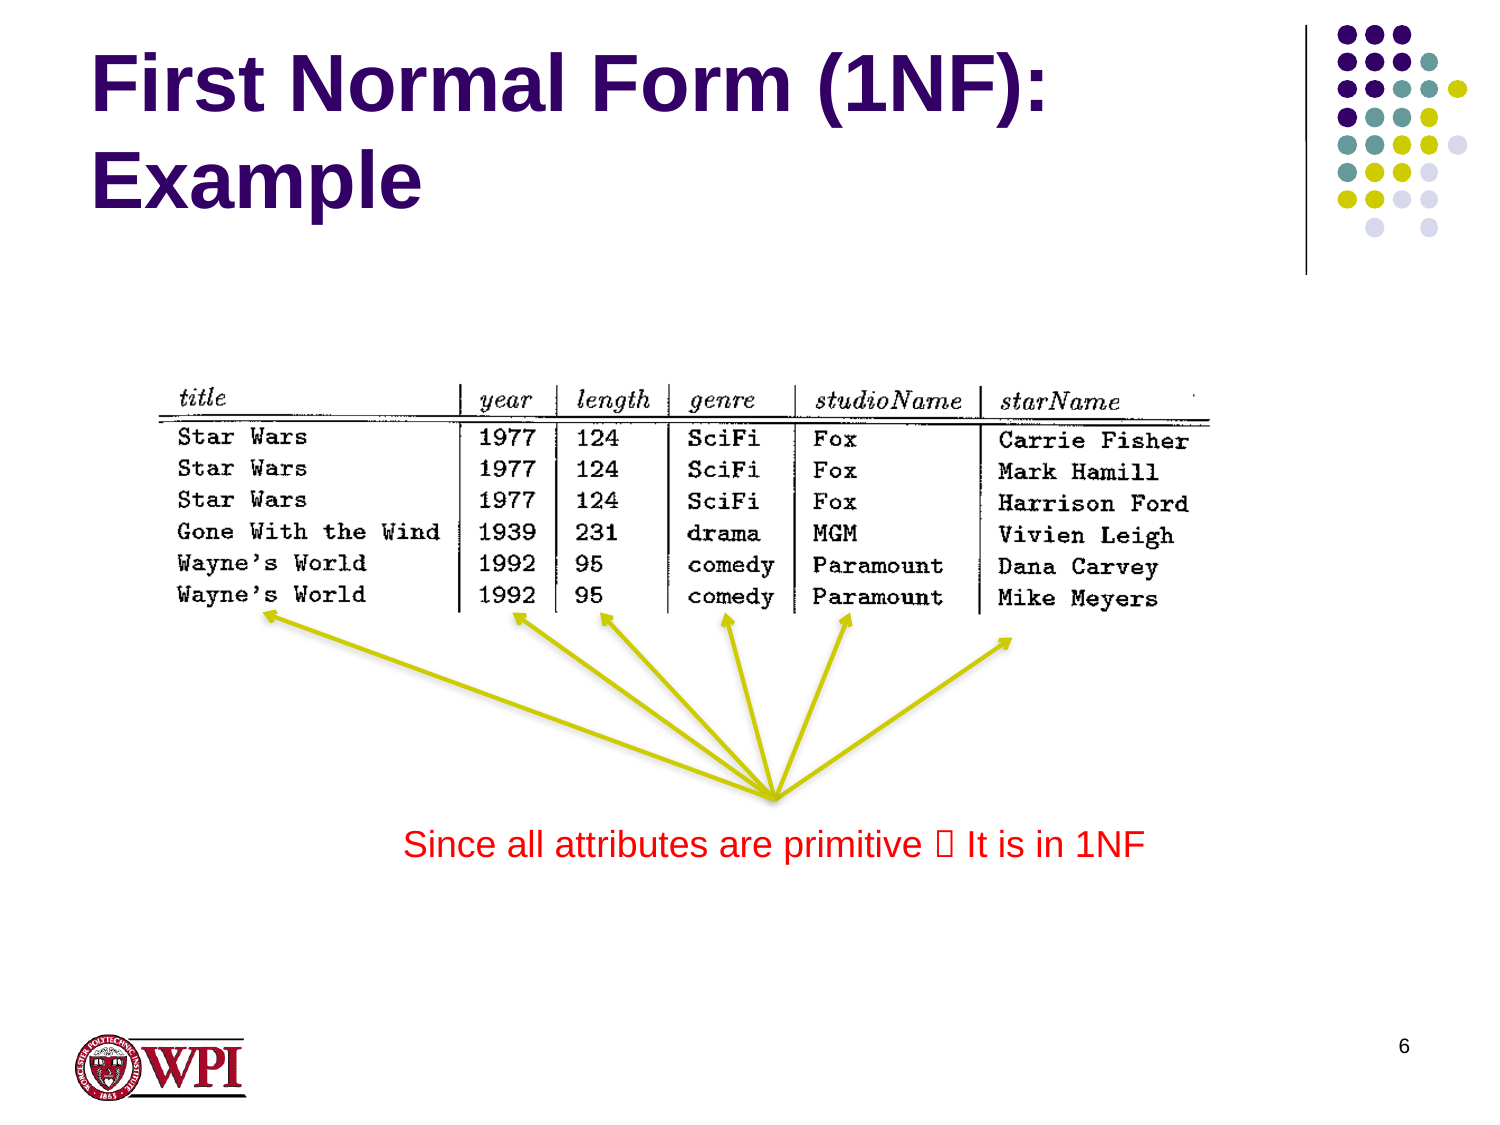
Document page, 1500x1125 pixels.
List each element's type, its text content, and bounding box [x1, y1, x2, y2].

picture [137, 362, 1241, 638]
picture [75, 1012, 255, 1101]
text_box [854, 637, 1013, 801]
slide_number 6 [1074, 1025, 1425, 1100]
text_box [779, 612, 851, 801]
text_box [262, 612, 776, 801]
title First Normal Form (1NF): Example [75, 20, 1313, 233]
text_box Since all attributes are primitive  It is in 1NF [388, 812, 1161, 873]
